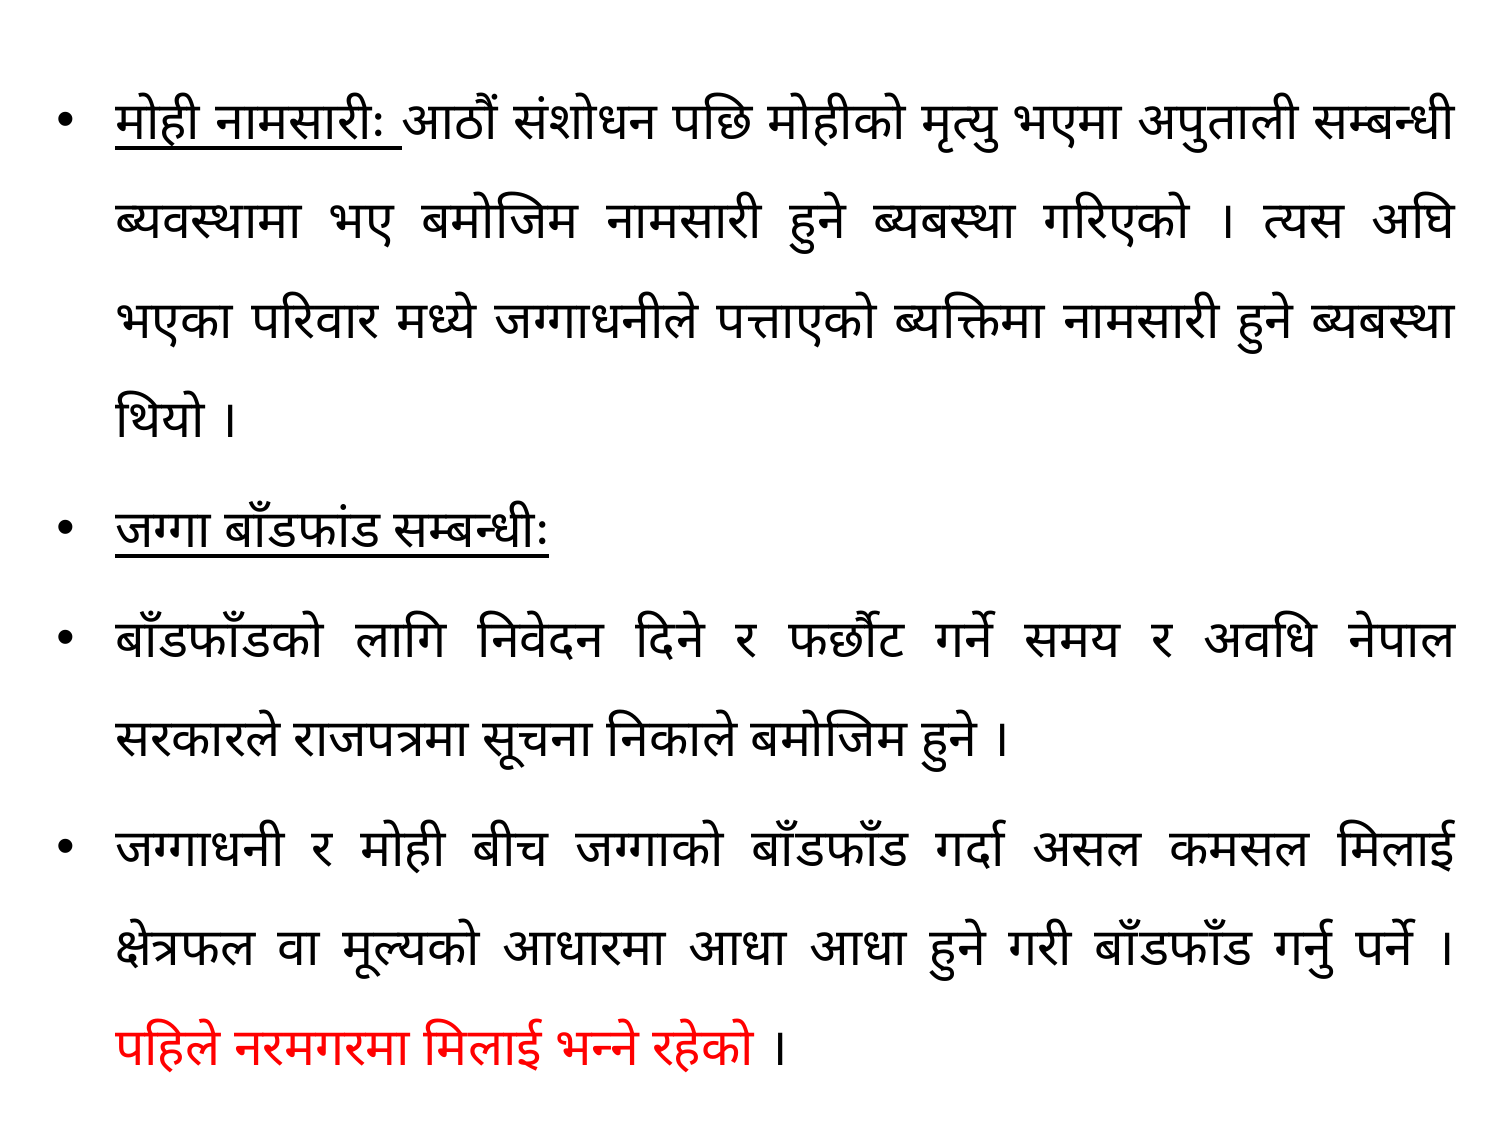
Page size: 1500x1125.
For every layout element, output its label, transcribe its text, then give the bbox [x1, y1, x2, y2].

list मोही नामसारीः आठौं संशोधन पछि मोहीको मृत्यु भएमा अपुताली सम्बन्धी ब्यवस्थामा भए बमोजिम नामसारी हुने ब्यबस्था गरिएको । त्यस अघि भएका परिवार मध्ये जग्गाधनीले पत्ताएको ब्यक्तिमा नामसारी हुने ब्यबस्था थियो । जग्गा बाँडफांड सम्बन्धीः बाँडफाँडको लागि निवेदन दिने र फर्छौट गर्ने समय र अवधि नेपाल सरकारले राजपत्रमा सूचना निकाले बमोजिम हुने । जग्गाधनी र मोही बीच जग्गाको बाँडफाँड गर्दा असल कमसल मिलाई क्षेत्रफल वा मूल्यको आधारमा आधा आधा हुने गरी बाँडफाँड गर्नु पर्ने । पहिले नरमगरमा मिलाई भन्ने रहेको । [41, 42, 1471, 1094]
